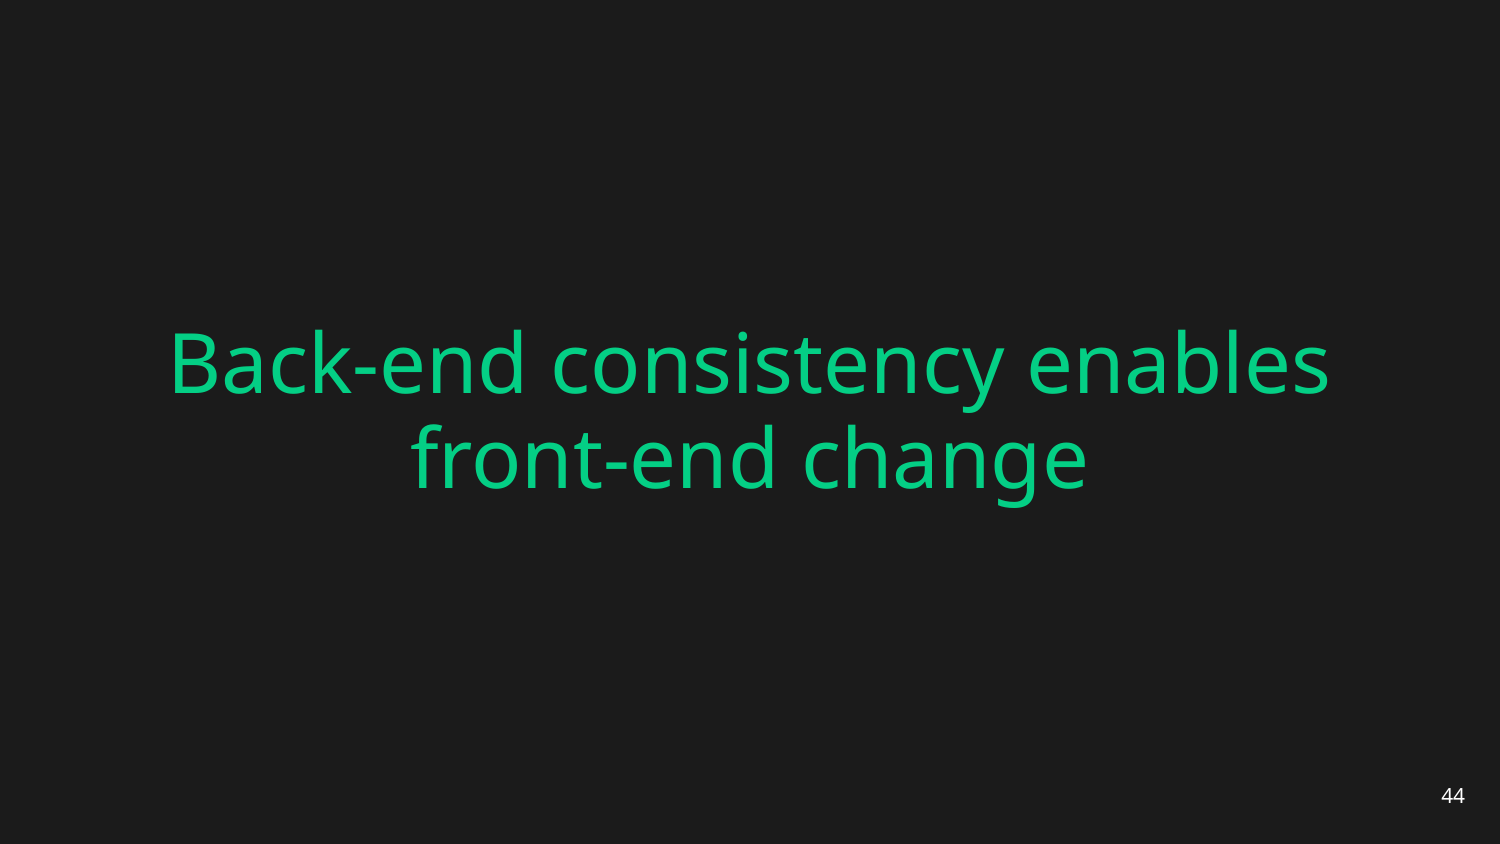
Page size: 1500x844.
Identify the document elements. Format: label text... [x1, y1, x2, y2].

title Back-end consistency enables front-end change [51, 72, 1449, 753]
slide_number 44 [1389, 764, 1480, 830]
